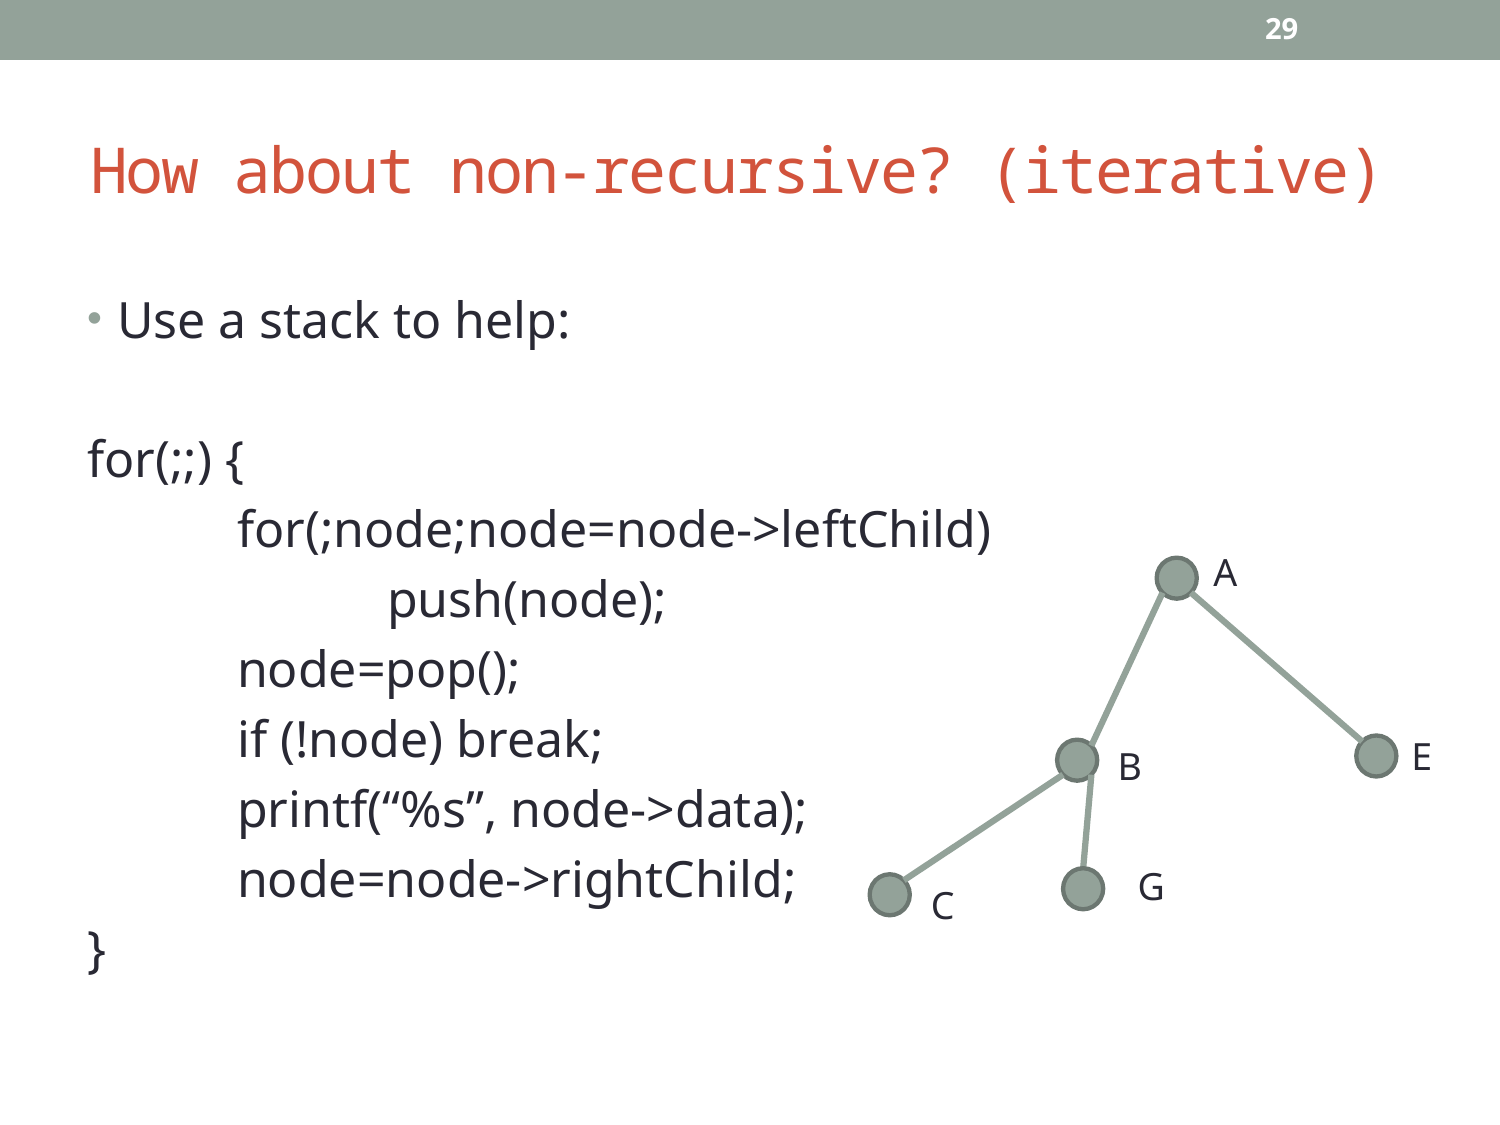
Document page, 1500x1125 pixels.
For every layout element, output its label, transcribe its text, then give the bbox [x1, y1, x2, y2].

slide_number 29 [1250, 3, 1425, 57]
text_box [1091, 592, 1163, 746]
text_box G [1122, 855, 1180, 915]
text_box B [1102, 754, 1157, 796]
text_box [1190, 592, 1363, 742]
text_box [1082, 774, 1092, 869]
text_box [903, 774, 1064, 881]
text_box [1354, 733, 1396, 779]
text_box A [1198, 541, 1253, 589]
text_box E [1396, 725, 1448, 786]
text_box [1054, 737, 1100, 783]
text_box C [916, 888, 970, 934]
text_box [867, 872, 912, 918]
text_box [1060, 866, 1106, 912]
text_box [1154, 555, 1198, 601]
title How about non-recursive? (iterative) [75, 87, 1425, 250]
list Use a stack to help: for(;;) { for(;node;node=node->leftChild) push(node); node=pop(); if (!node) break; printf(“%s”, node->data); node=node->rightChild; } [72, 280, 1422, 1081]
